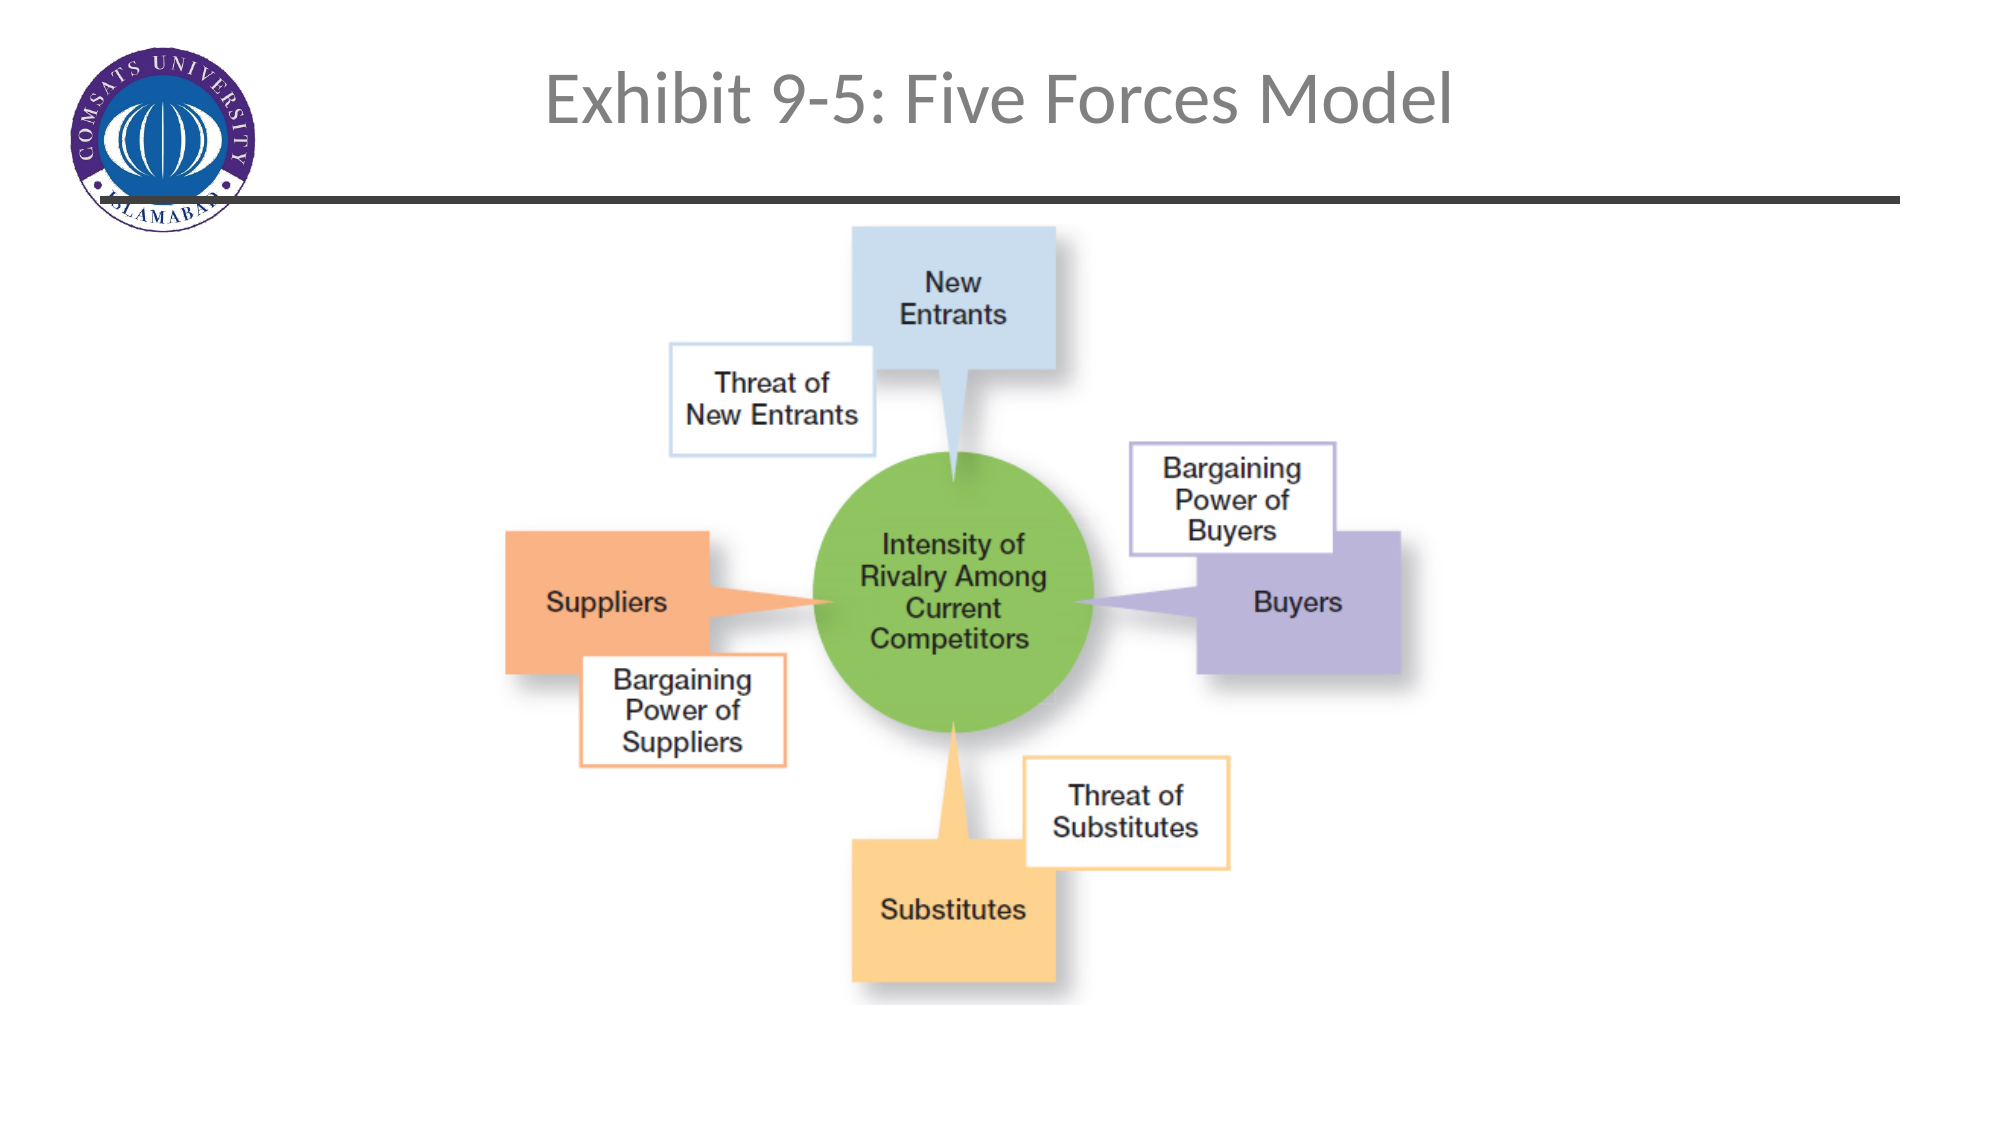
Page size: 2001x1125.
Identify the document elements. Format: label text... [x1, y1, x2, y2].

picture [62, 37, 263, 238]
title Exhibit 9-5: Five Forces Model [99, 0, 1900, 188]
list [421, 224, 1578, 1006]
